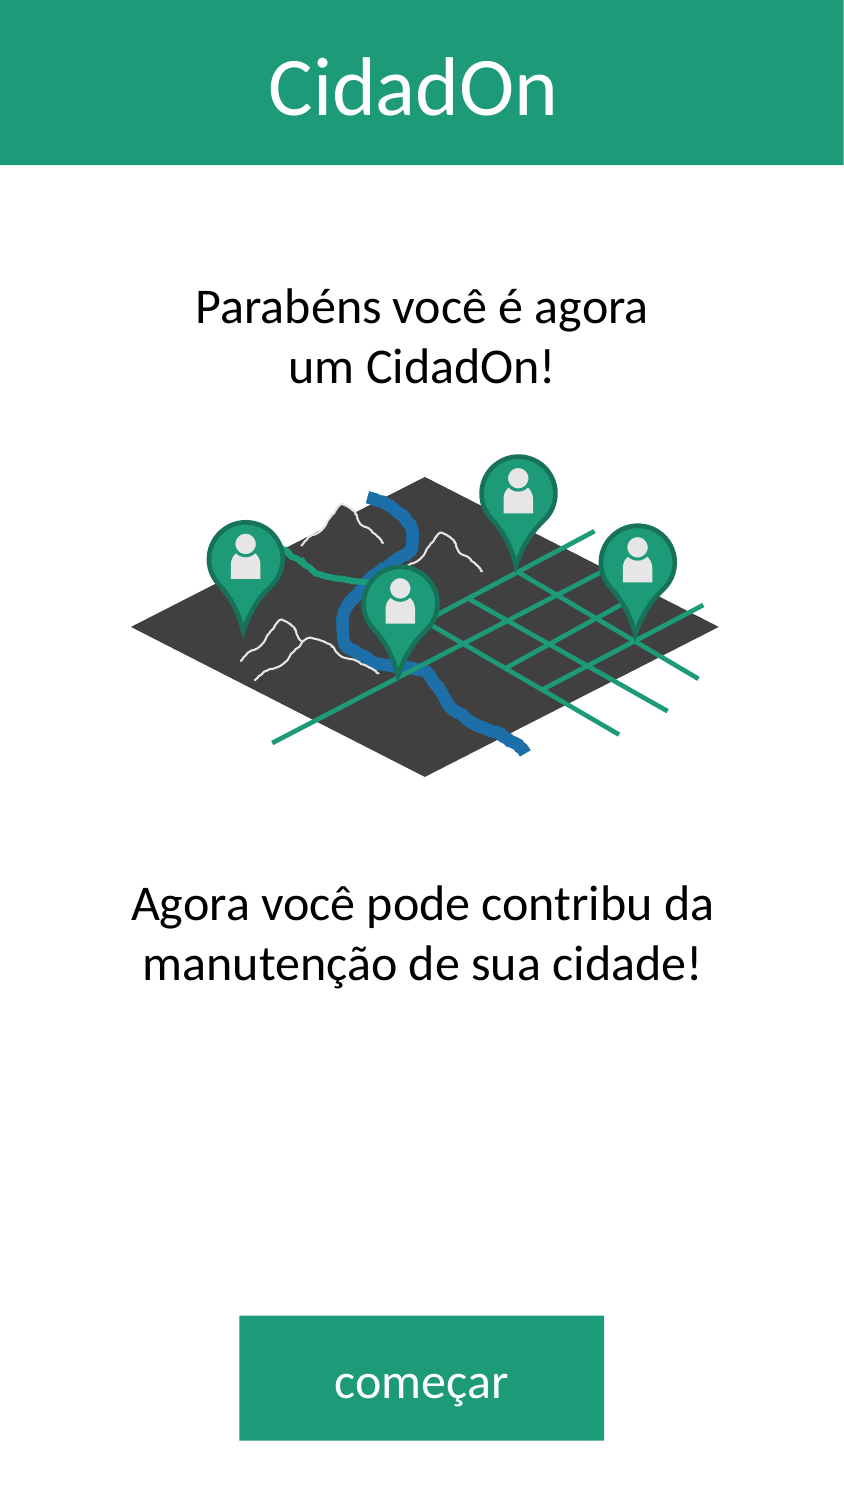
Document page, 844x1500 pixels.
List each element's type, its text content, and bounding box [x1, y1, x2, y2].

text_box começar [238, 1315, 605, 1442]
text_box CidadOn [253, 24, 590, 140]
text_box Parabéns você é agora um CidadOn! [155, 265, 690, 401]
text_box [0, 166, 844, 1500]
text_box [133, 456, 717, 776]
text_box [0, 0, 844, 166]
text_box Agora você pode contribu da manutenção de sua cidade! [105, 862, 741, 998]
